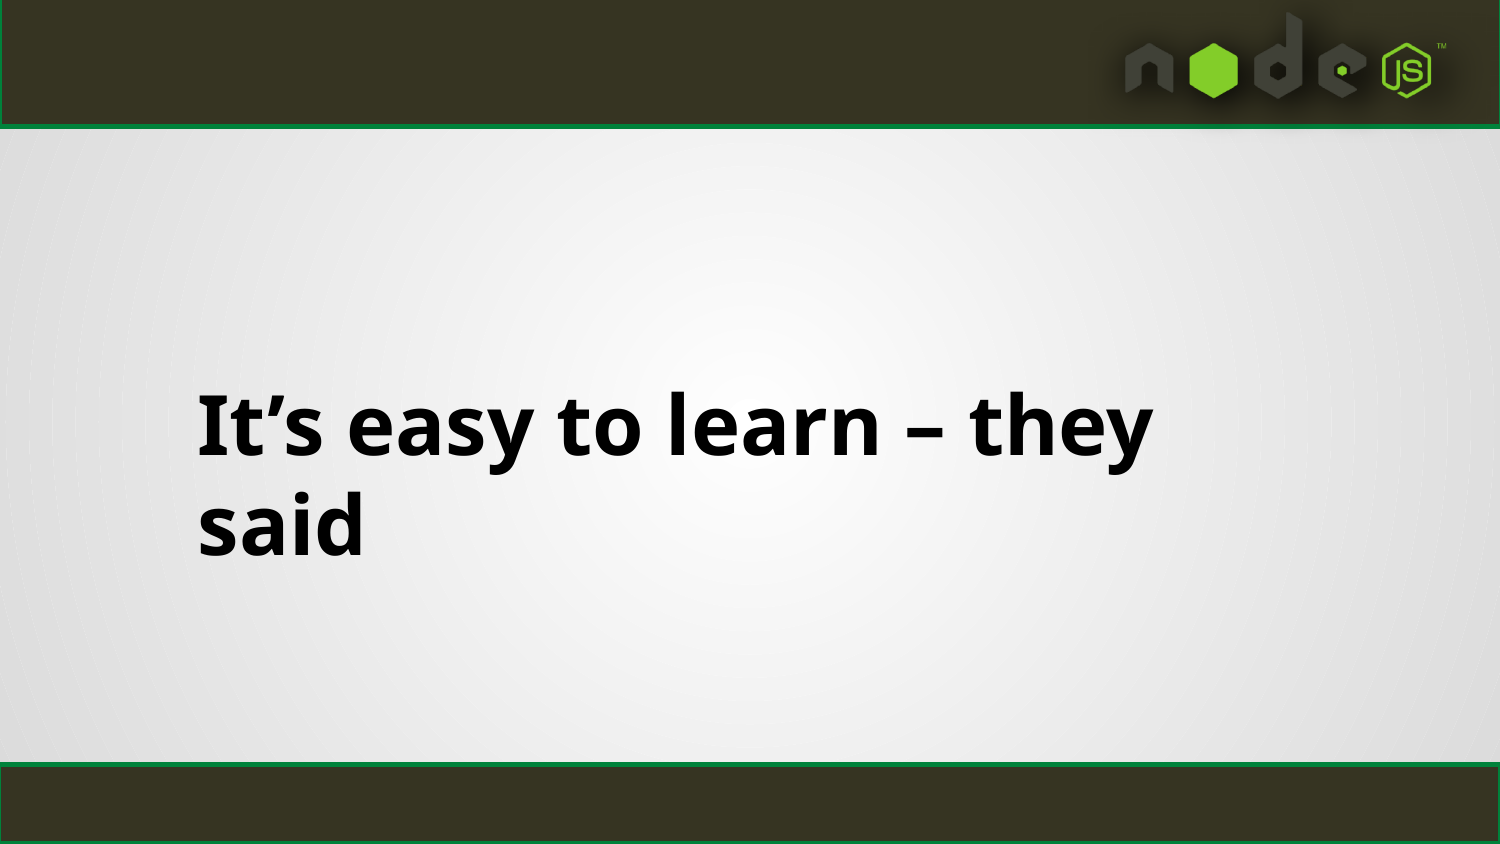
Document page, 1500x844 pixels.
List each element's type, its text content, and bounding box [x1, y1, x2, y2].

text_box [0, 762, 1500, 844]
picture [1115, 0, 1451, 139]
text_box [0, 0, 1085, 129]
text_box It’s easy to learn – they said [183, 364, 1343, 580]
